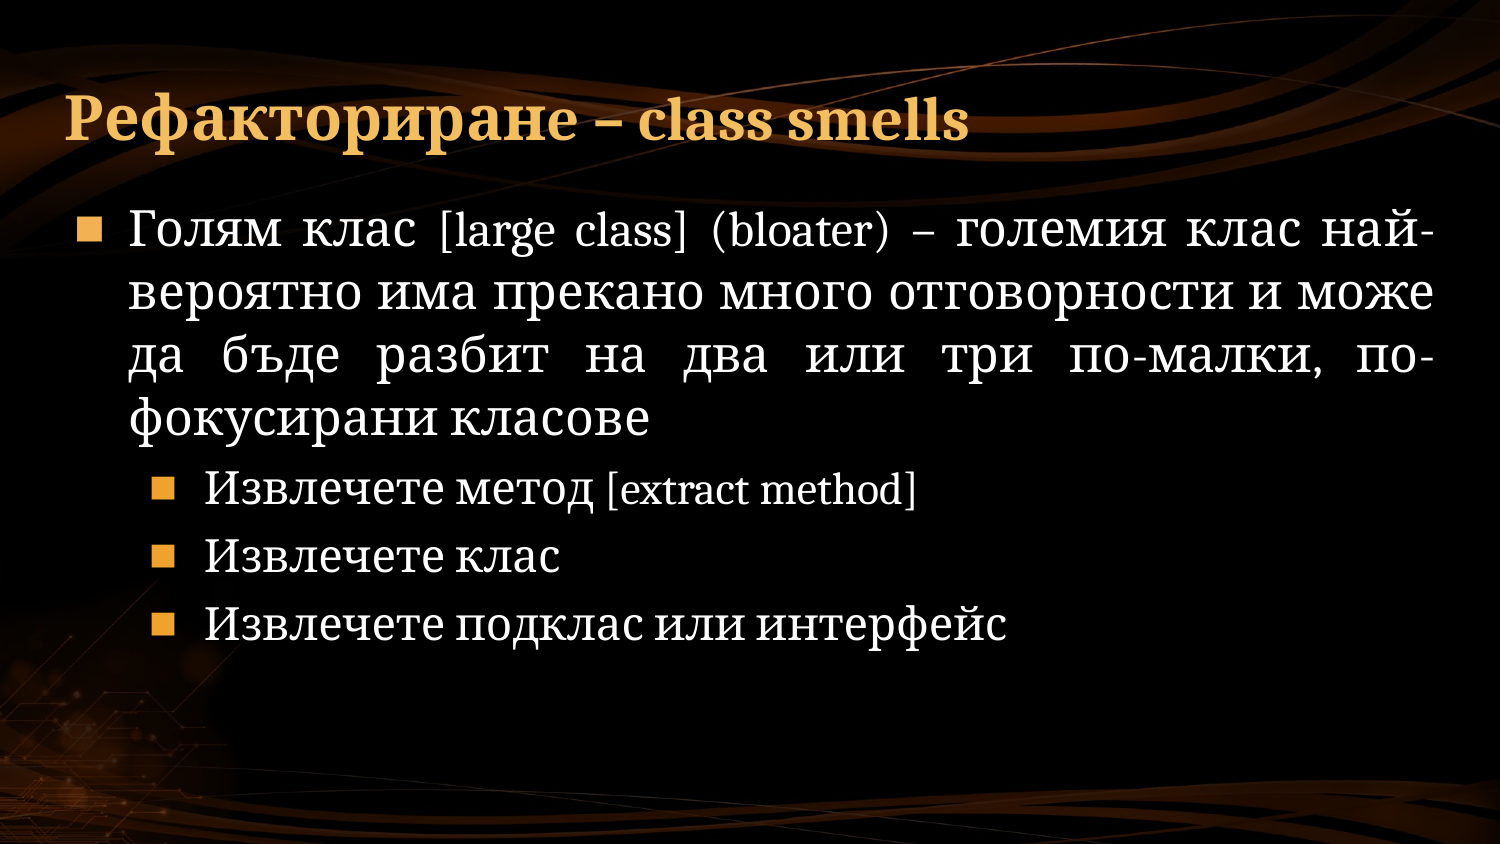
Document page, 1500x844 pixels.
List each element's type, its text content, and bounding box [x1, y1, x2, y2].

list Голям клас [large class] (bloater) – големия клас най-вероятно има прекано много отговорности и може да бъде разбит на два или три по-малки, по-фокусирани класове Извлечете метод [extract method] Извлечете клас Извлечете подклас или интерфейс [51, 189, 1449, 750]
title Рефакториранe – class smells [51, 72, 1449, 167]
picture [0, 0, 1500, 844]
